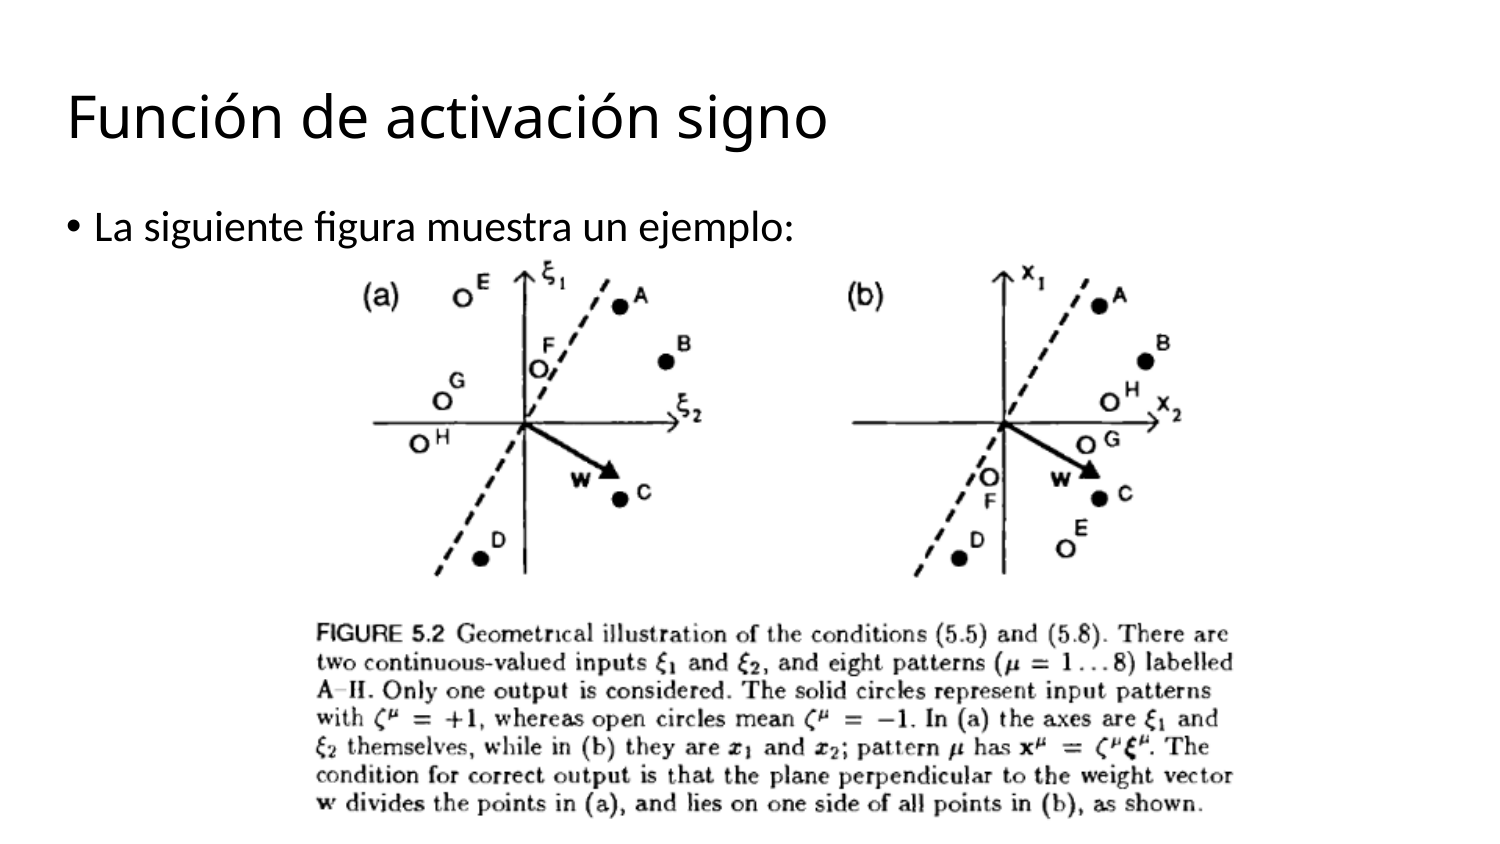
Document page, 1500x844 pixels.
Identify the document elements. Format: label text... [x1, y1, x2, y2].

title Función de activación signo [51, 72, 1449, 167]
picture [270, 249, 1268, 844]
list La siguiente figura muestra un ejemplo: [51, 189, 1449, 750]
